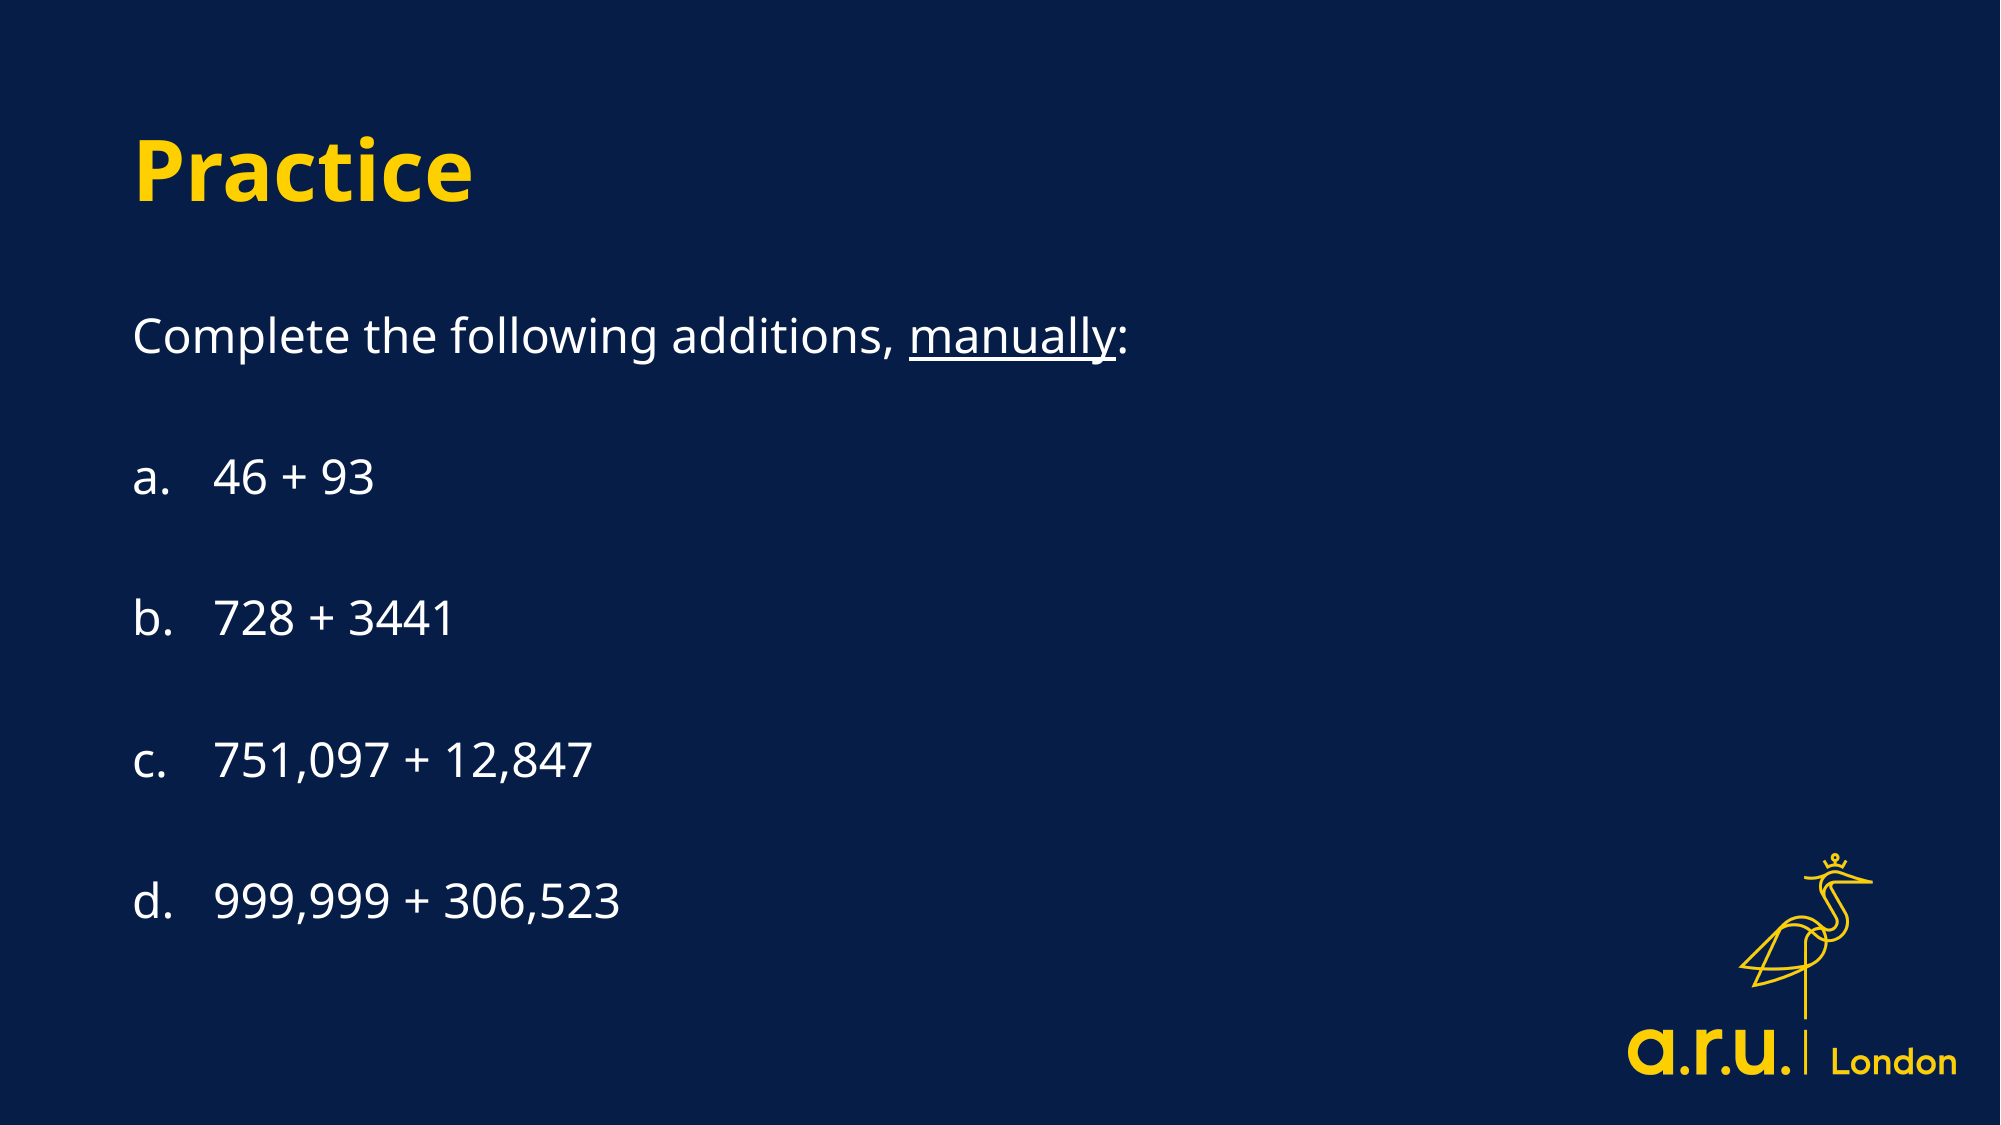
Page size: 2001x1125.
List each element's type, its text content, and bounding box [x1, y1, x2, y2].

picture [1628, 853, 1956, 1075]
text_box [182, 636, 1370, 941]
list Practice Complete the following additions, manually: 46 + 93 728 + 3441 751,097 + 12,847 999,999 + 306,523 [117, 109, 1761, 941]
